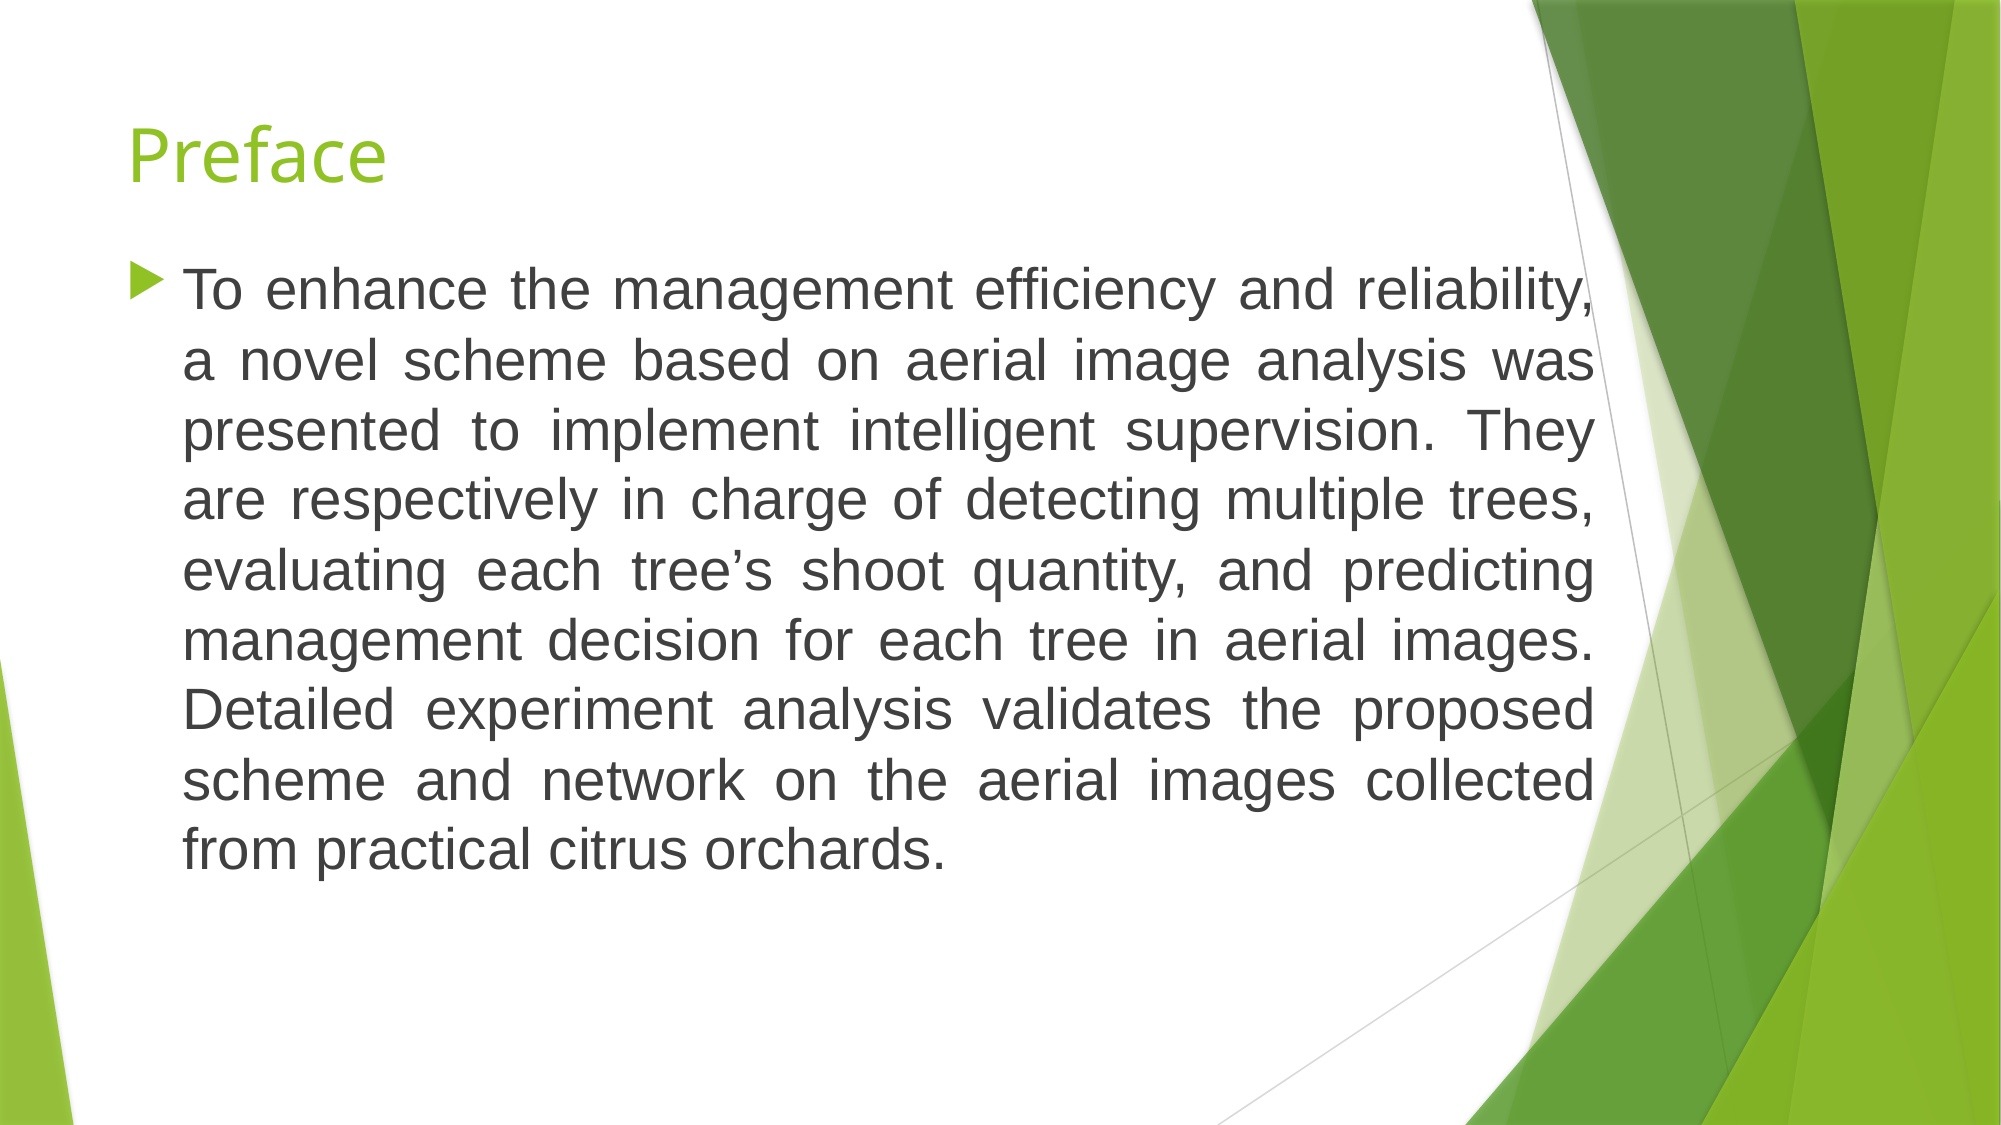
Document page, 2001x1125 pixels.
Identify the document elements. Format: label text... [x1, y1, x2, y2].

list To enhance the management efficiency and reliability, a novel scheme based on aerial image analysis was presented to implement intelligent supervision. They are respectively in charge of detecting multiple trees, evaluating each tree’s shoot quantity, and predicting management decision for each tree in aerial images. Detailed experiment analysis validates the proposed scheme and network on the aerial images collected from practical citrus orchards. [111, 244, 1613, 881]
title Preface [111, 99, 1522, 244]
